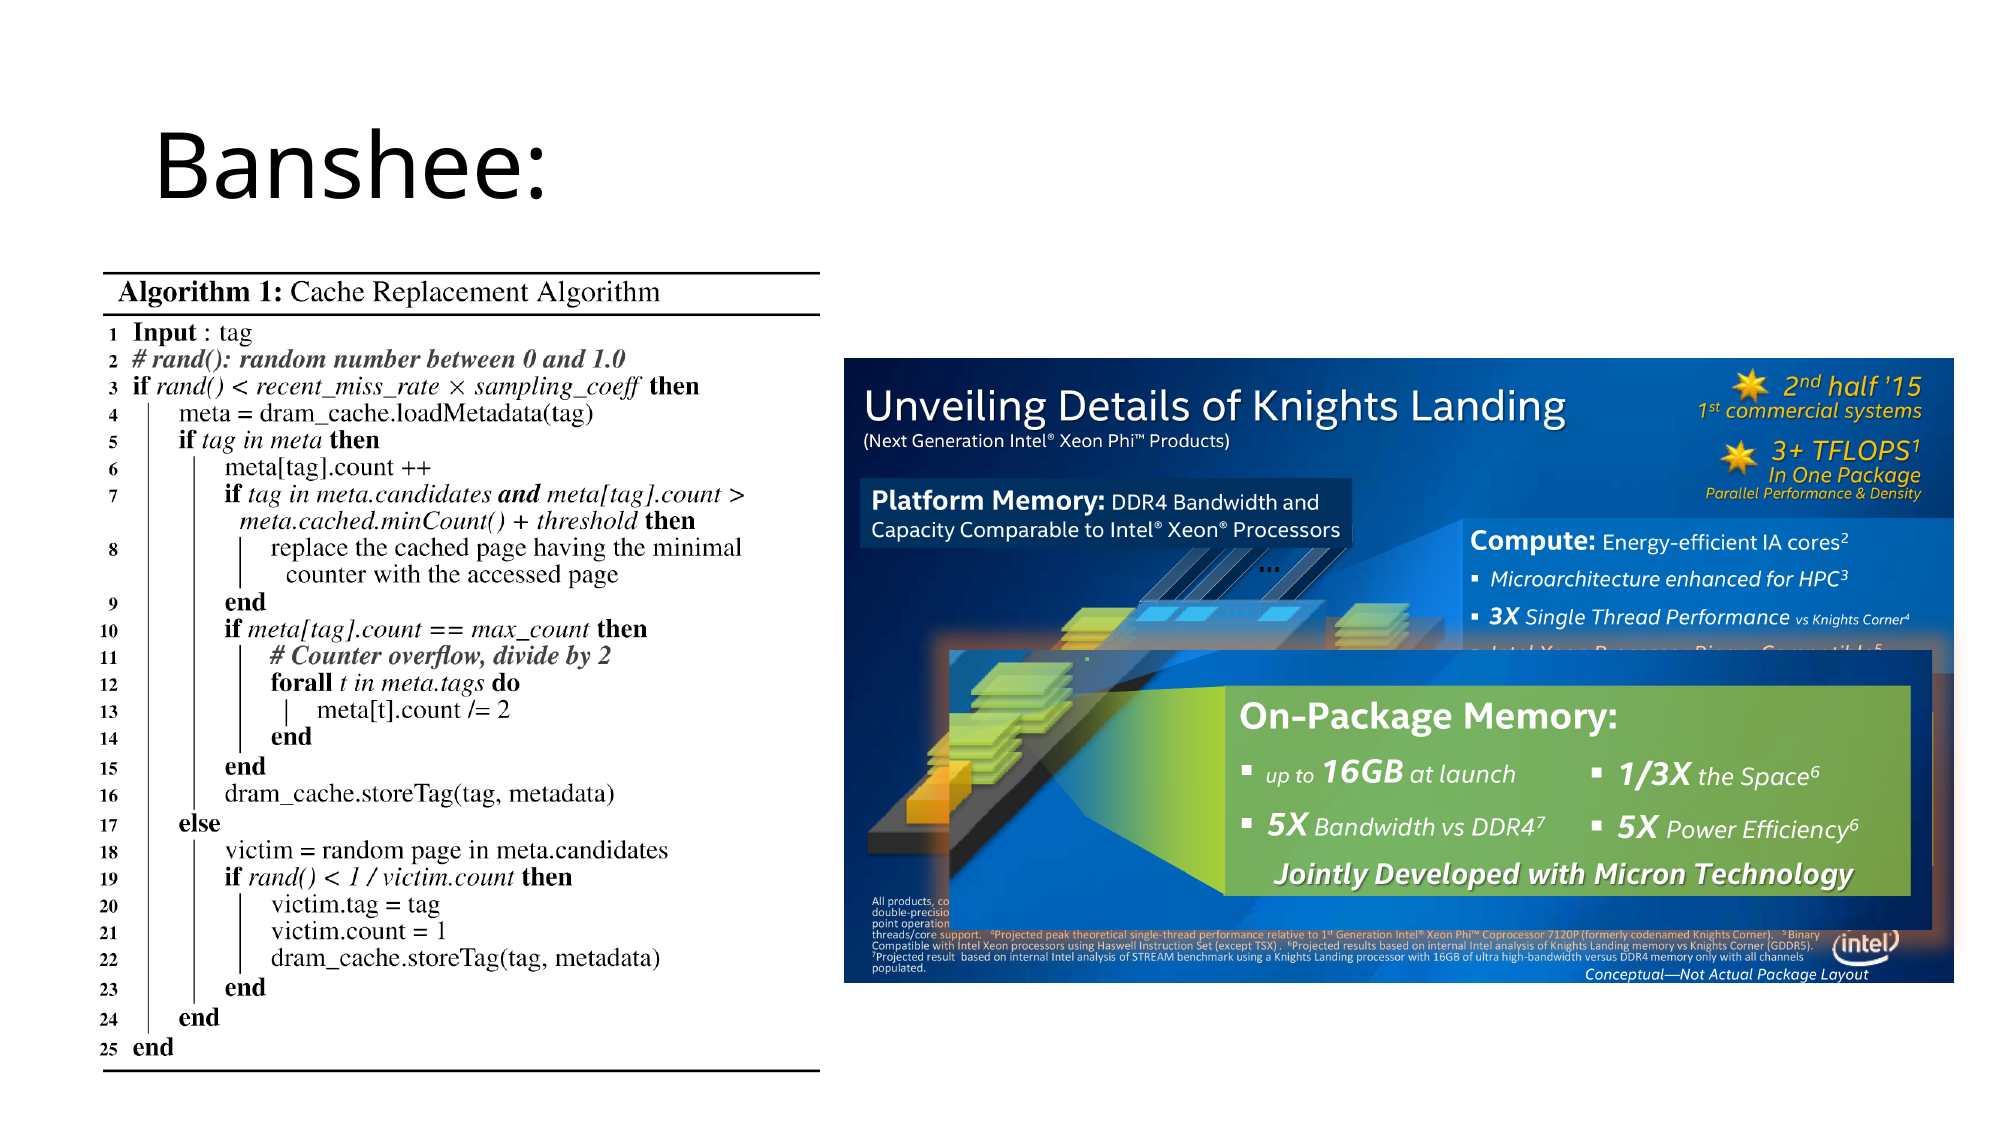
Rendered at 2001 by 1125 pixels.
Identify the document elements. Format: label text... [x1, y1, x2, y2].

title Banshee: [137, 59, 1863, 278]
picture [949, 650, 1933, 930]
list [844, 358, 1954, 983]
picture [88, 256, 867, 1085]
